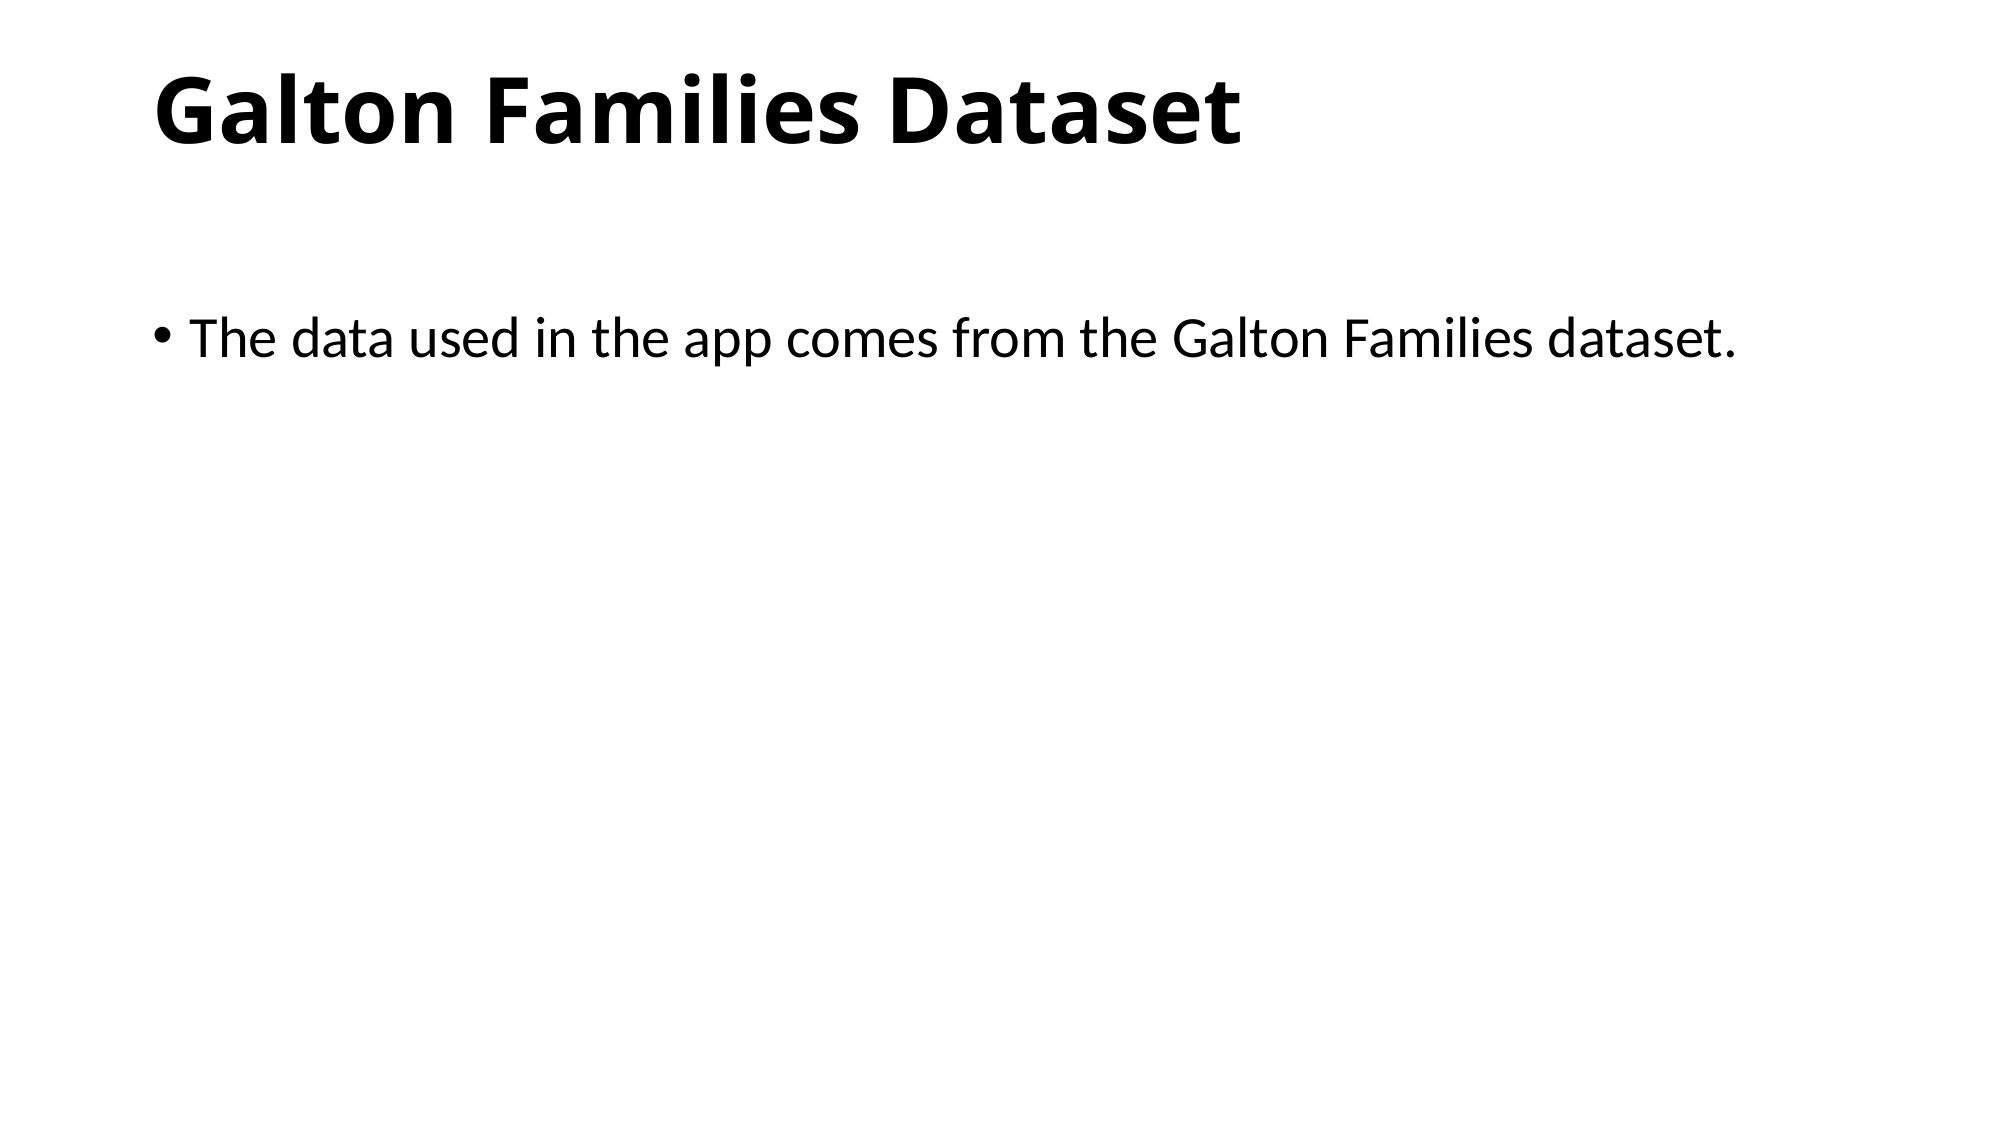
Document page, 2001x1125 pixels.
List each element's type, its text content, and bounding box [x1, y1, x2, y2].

title Galton Families Dataset [137, 59, 1863, 278]
list The data used in the app comes from the Galton Families dataset. [137, 299, 1863, 1014]
